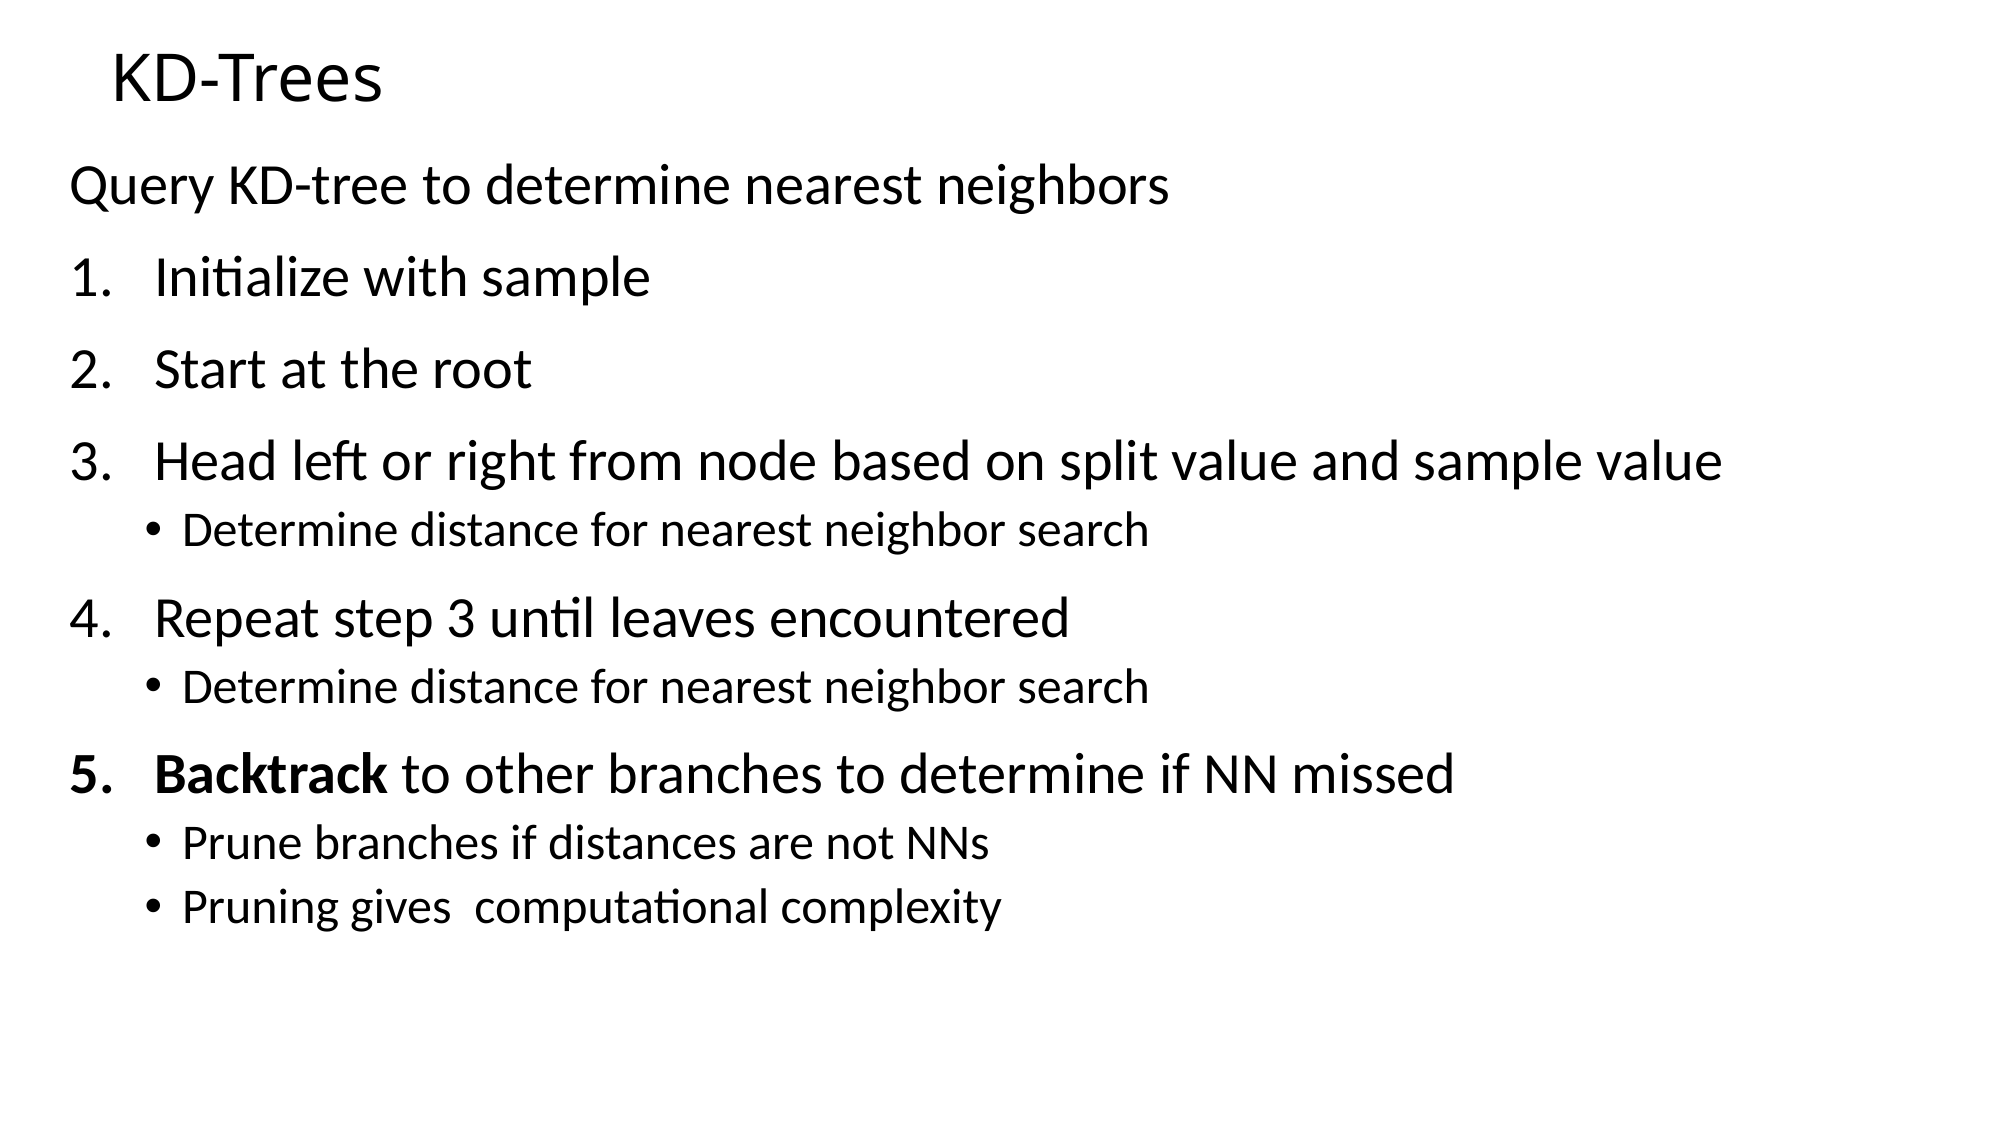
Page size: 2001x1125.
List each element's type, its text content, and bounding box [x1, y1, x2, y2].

title KD-Trees [95, 36, 1821, 124]
